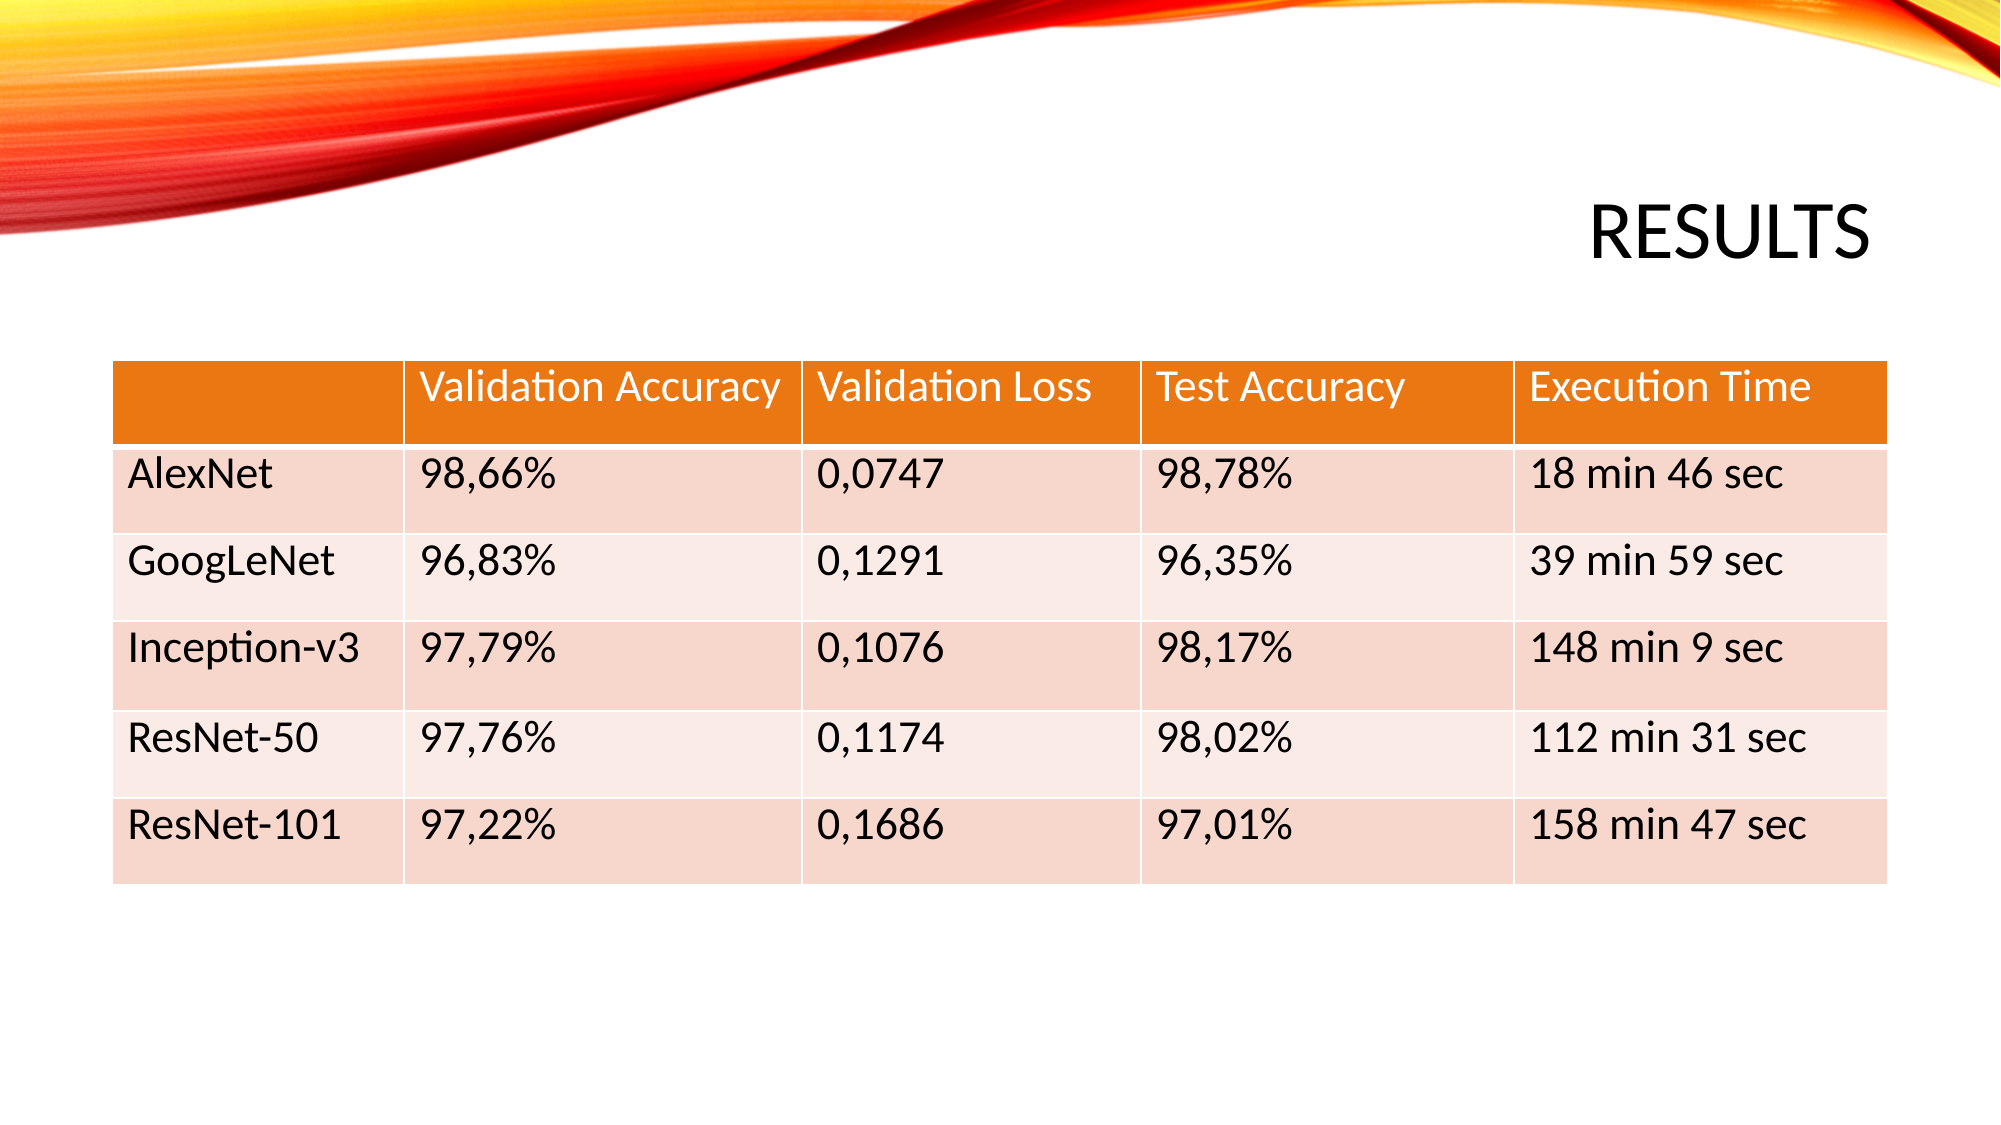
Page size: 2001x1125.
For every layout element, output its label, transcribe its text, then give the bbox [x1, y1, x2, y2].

table_cell 98,17% [1142, 622, 1513, 710]
table_cell GoogLeNet [113, 535, 403, 620]
table_cell ResNet-50 [113, 712, 403, 797]
table_cell Inception-v3 [113, 622, 403, 710]
table_cell ResNet-101 [113, 799, 403, 884]
table_cell 0,0747 [803, 450, 1140, 533]
table_header Test Accuracy [1142, 361, 1513, 444]
table_cell 112 min 31 sec [1515, 712, 1887, 797]
table_cell 0,1076 [803, 622, 1140, 710]
table_cell 0,1686 [803, 799, 1140, 884]
table_cell 97,22% [405, 799, 801, 884]
table_cell 97,76% [405, 712, 801, 797]
title Results [474, 125, 1888, 338]
table_header Validation Accuracy [405, 361, 801, 444]
table_cell 148 min 9 sec [1515, 622, 1887, 710]
table_cell 98,78% [1142, 450, 1513, 533]
table_cell 98,66% [405, 450, 801, 533]
table_cell 0,1174 [803, 712, 1140, 797]
table_cell 0,1291 [803, 535, 1140, 620]
table_header Validation Loss [803, 361, 1140, 444]
table_cell 98,02% [1142, 712, 1513, 797]
table_header [113, 361, 403, 444]
table_cell 39 min 59 sec [1515, 535, 1887, 620]
table_cell AlexNet [113, 450, 403, 533]
table_cell 97,01% [1142, 799, 1513, 884]
table_cell 97,79% [405, 622, 801, 710]
table_cell 96,83% [405, 535, 801, 620]
table_header Execution Time [1515, 361, 1887, 444]
picture [0, 0, 2000, 237]
table_cell 96,35% [1142, 535, 1513, 620]
table_cell 18 min 46 sec [1515, 450, 1887, 533]
table_cell 158 min 47 sec [1515, 799, 1887, 884]
